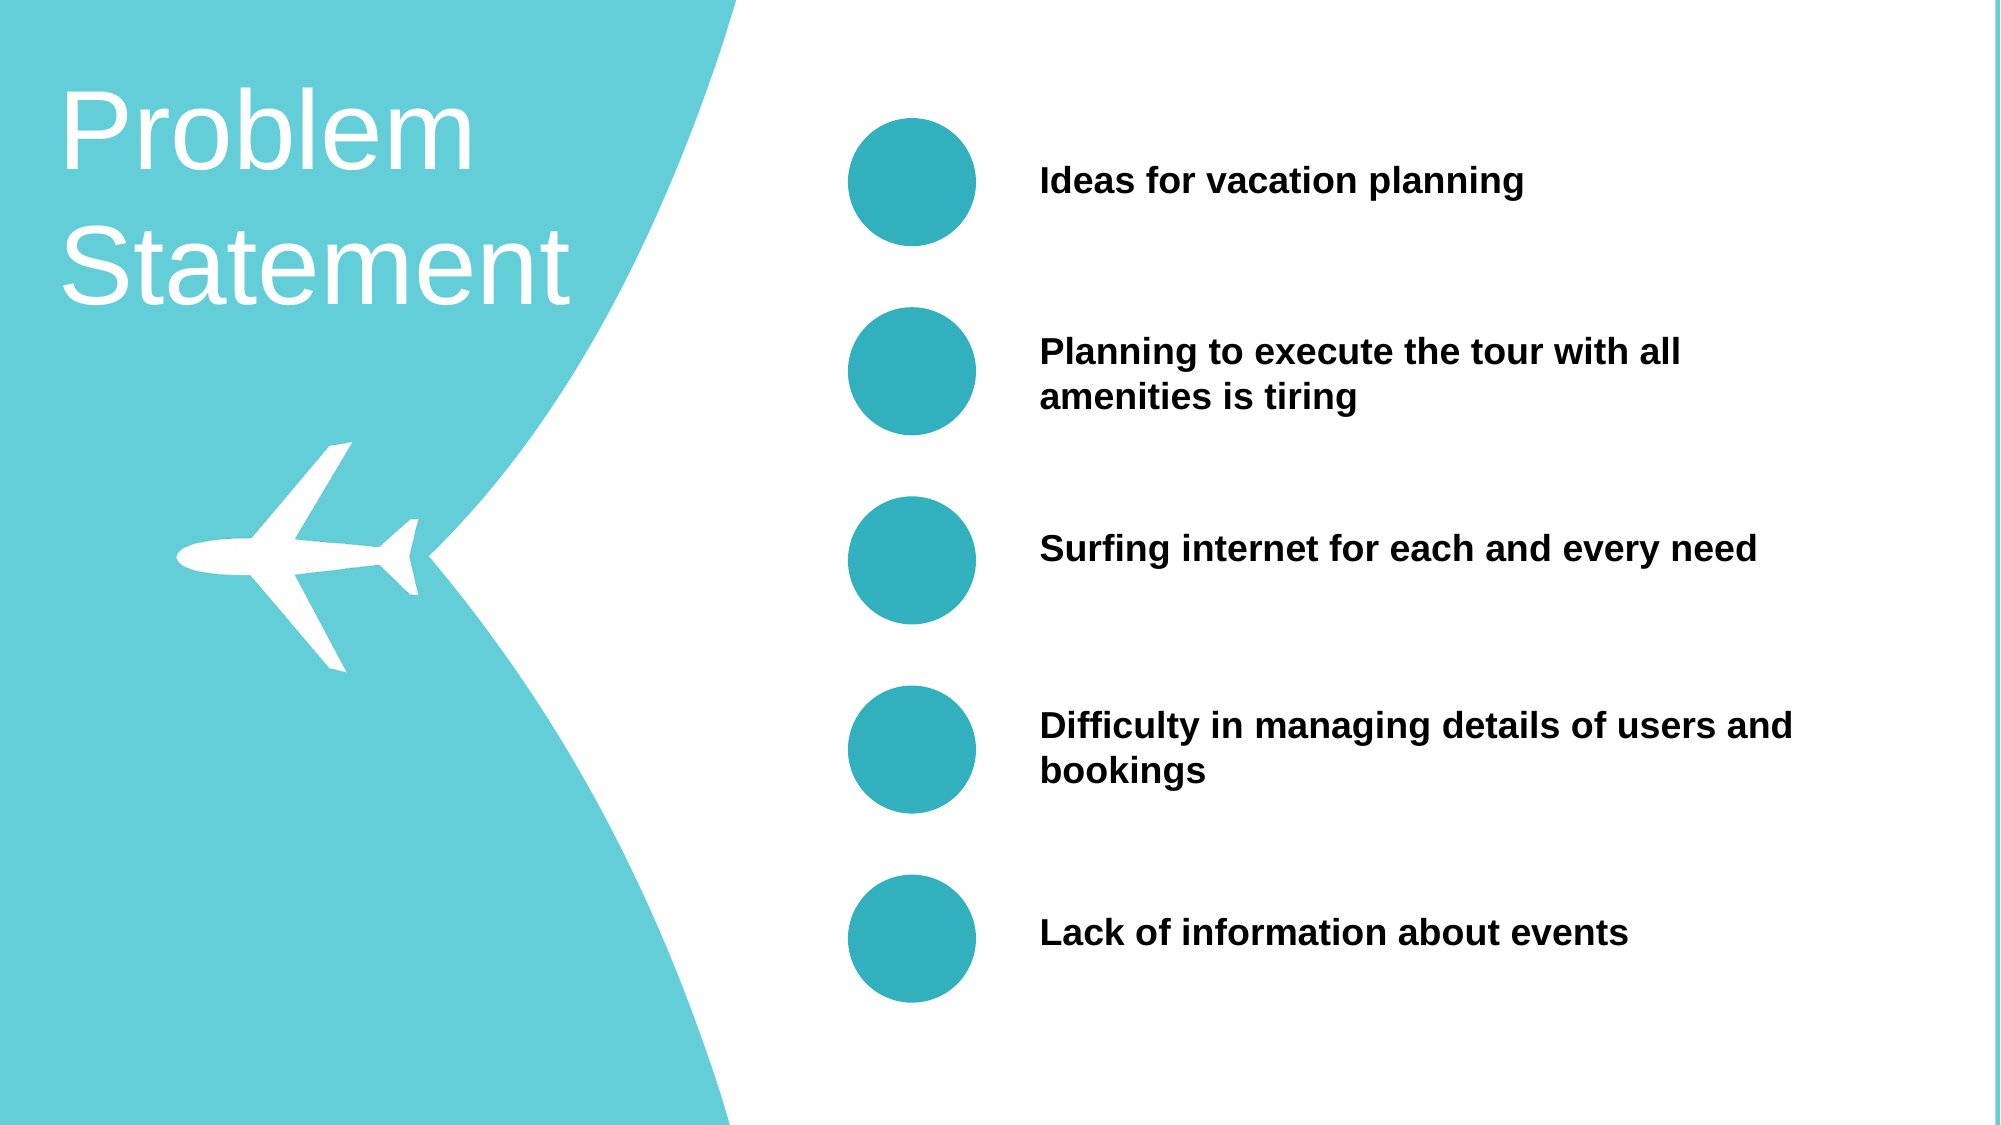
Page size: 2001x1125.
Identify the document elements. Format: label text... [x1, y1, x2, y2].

picture [177, 435, 419, 678]
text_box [833, 307, 1863, 436]
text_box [833, 118, 1863, 247]
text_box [833, 496, 1863, 625]
text_box Problem Statement [43, 49, 617, 335]
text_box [833, 685, 1863, 814]
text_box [833, 874, 1863, 1003]
text_box [427, 0, 1997, 1125]
